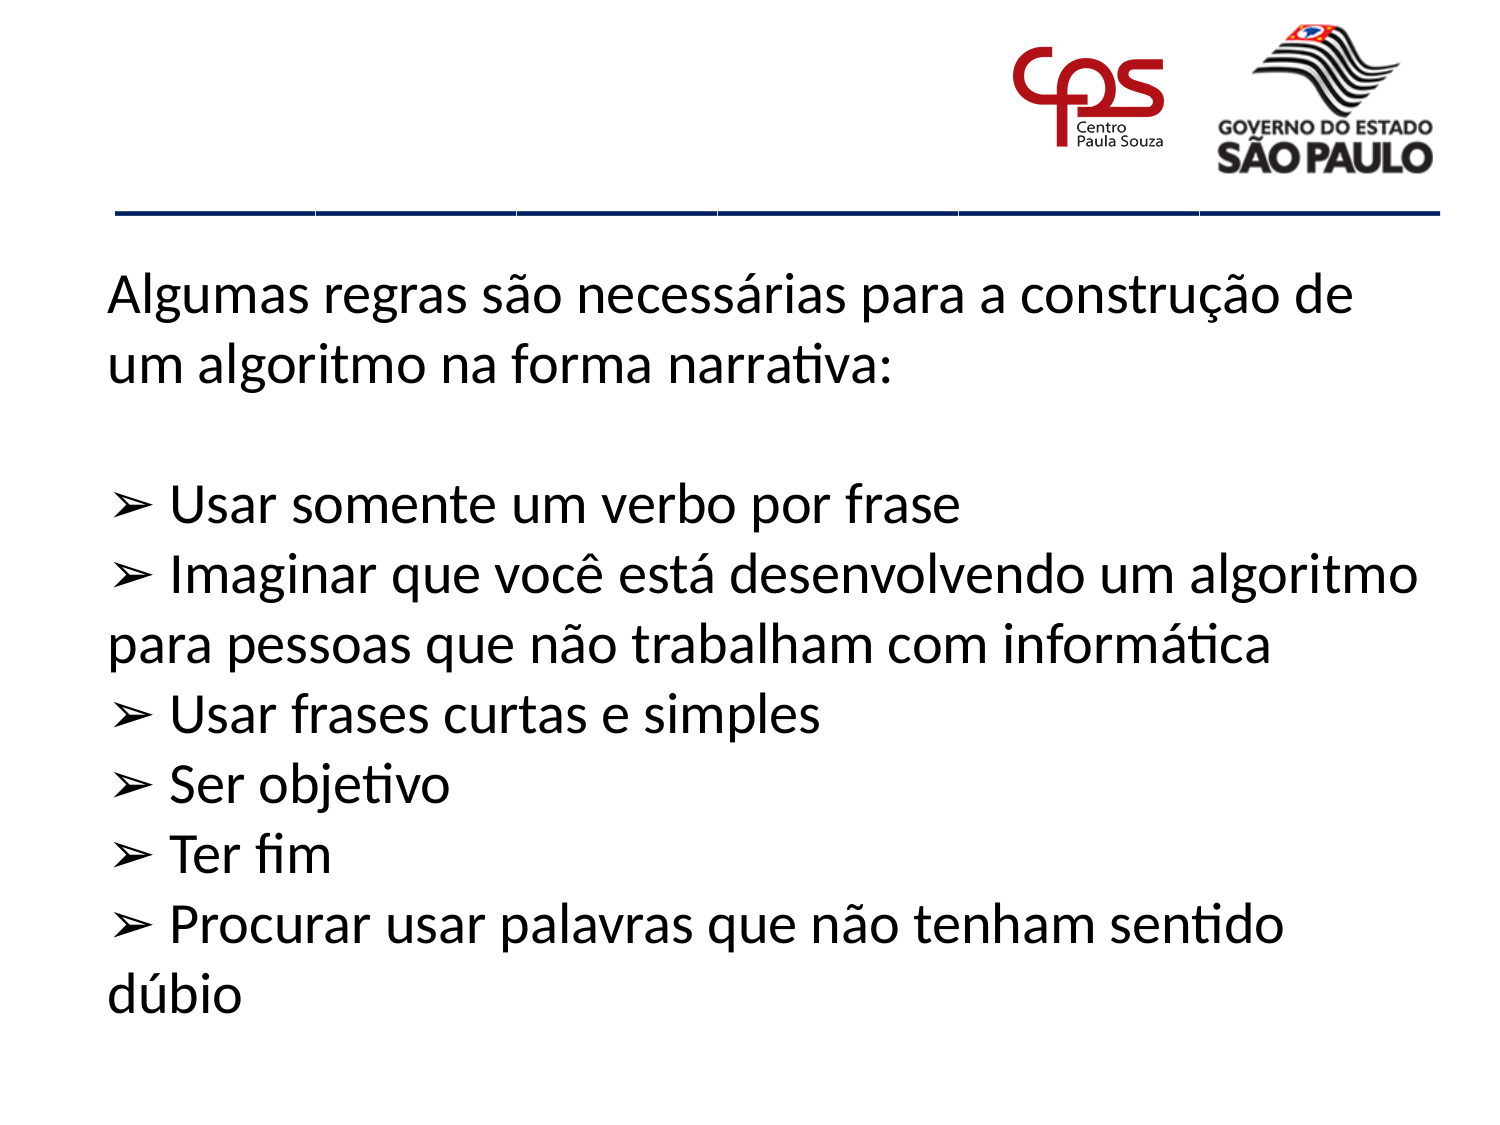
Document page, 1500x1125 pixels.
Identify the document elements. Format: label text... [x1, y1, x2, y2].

text_box Algumas regras são necessárias para a construção de um algoritmo na forma narrativa: ➢ Usar somente um verbo por frase ➢ Imaginar que você está desenvolvendo um algoritmo para pessoas que não trabalham com informática ➢ Usar frases curtas e simples ➢ Ser objetivo ➢ Ter fim ➢ Procurar usar palavras que não tenham sentido dúbio [92, 248, 1447, 1033]
title _________________________________ [76, 79, 1483, 268]
picture [1009, 42, 1180, 153]
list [1180, 18, 1441, 176]
